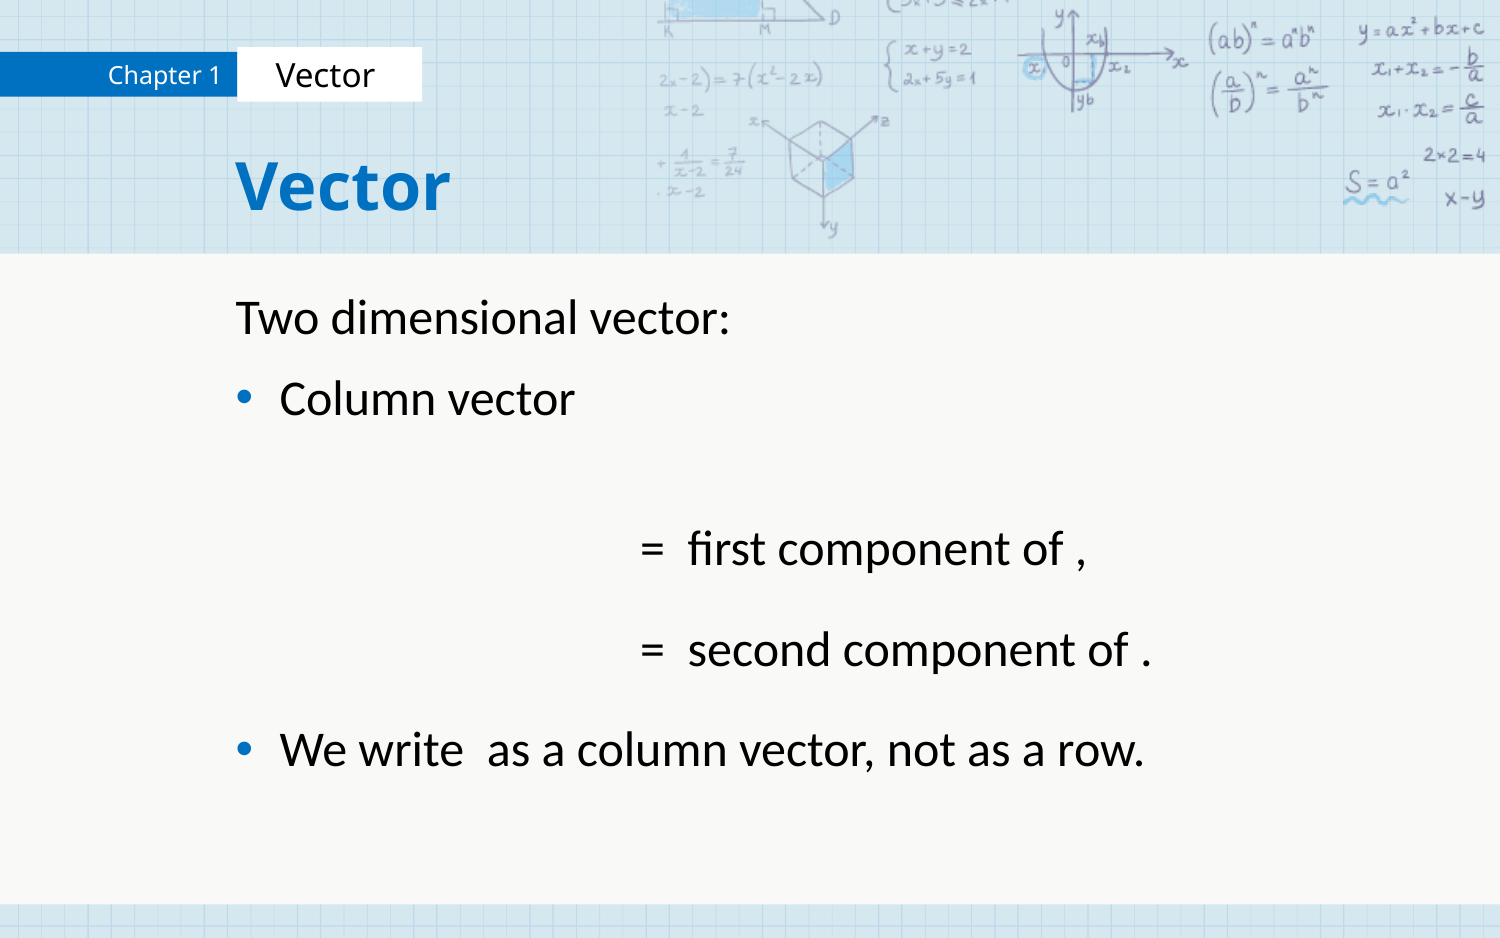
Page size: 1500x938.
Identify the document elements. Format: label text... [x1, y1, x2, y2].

list Two dimensional vector: [220, 283, 1500, 828]
title Vector [220, 124, 1468, 254]
picture [657, 0, 1500, 253]
